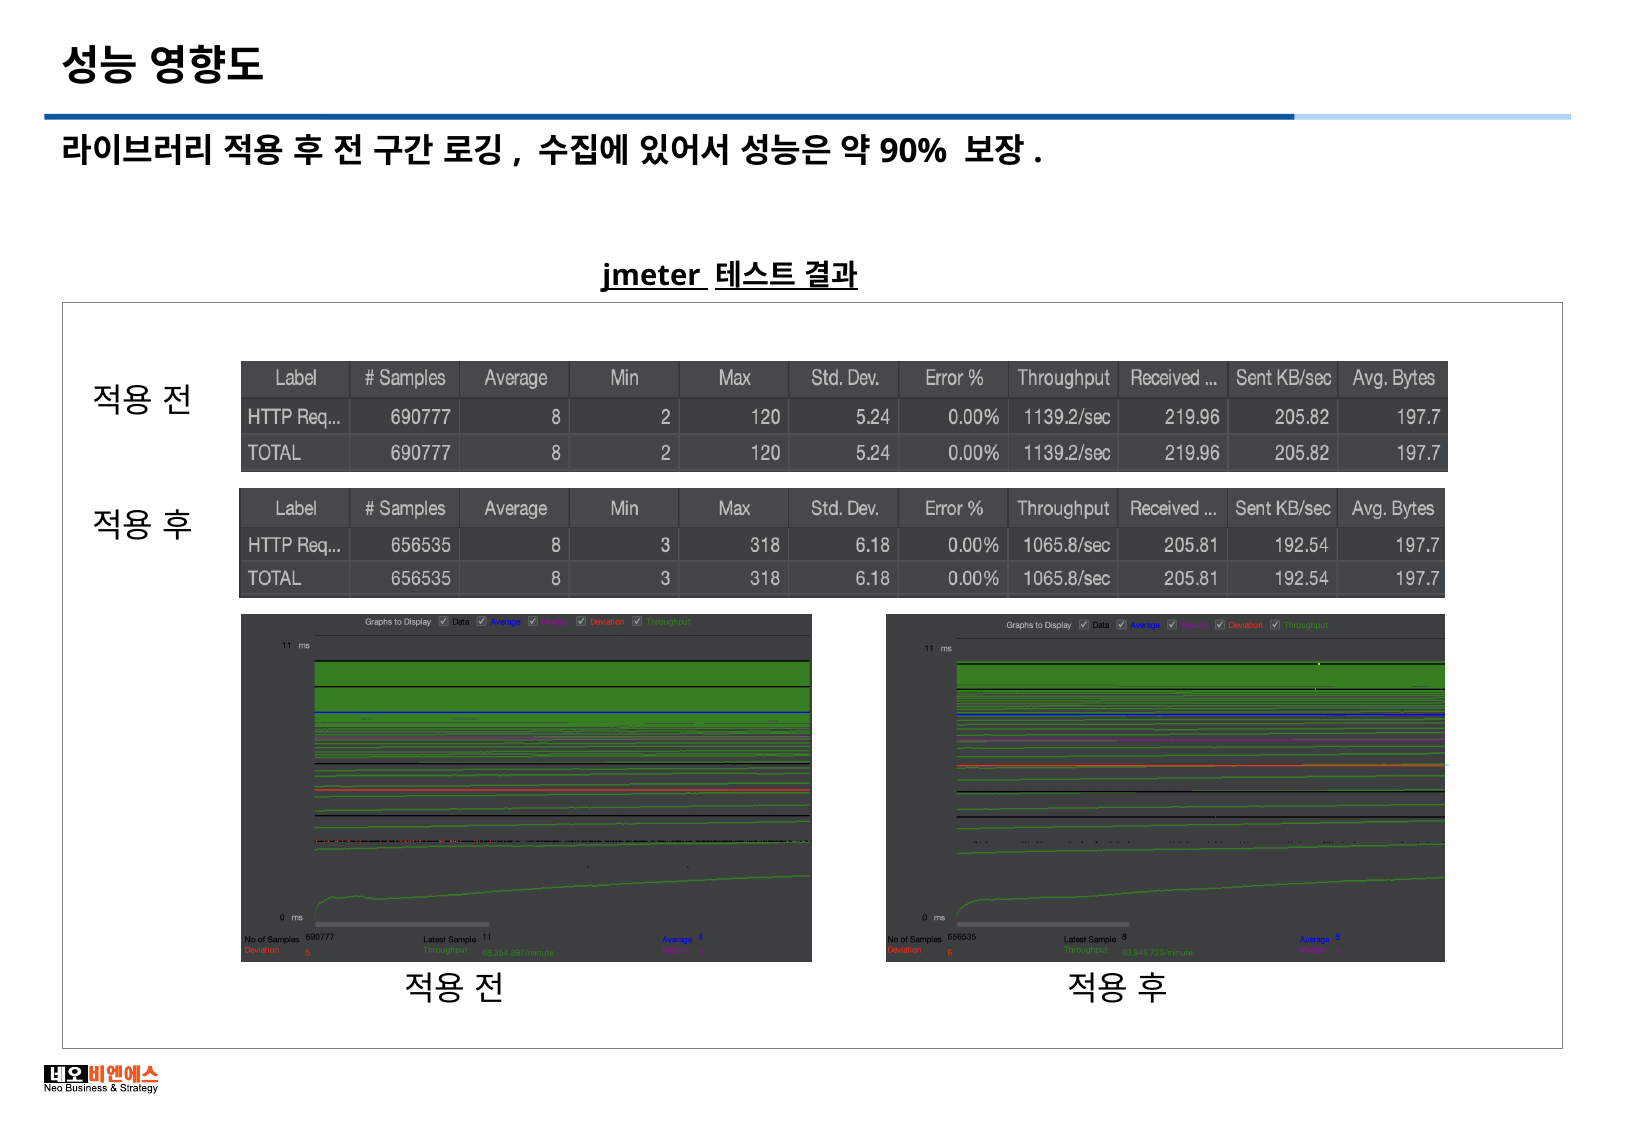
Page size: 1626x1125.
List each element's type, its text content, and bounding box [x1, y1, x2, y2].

picture [241, 361, 1448, 472]
picture [885, 614, 1446, 962]
text_box 적용 전 [77, 364, 237, 475]
text_box 적용 전 [389, 970, 604, 1062]
picture [239, 487, 1446, 599]
text_box 적용 후 [1052, 970, 1267, 1062]
picture [241, 614, 812, 962]
text_box jmeter 테스트 결과 [497, 243, 964, 294]
text_box 적용 후 [77, 489, 235, 600]
text_box [62, 302, 1563, 1049]
title 성능 영향도 [46, 20, 1578, 107]
list 라이브러리 적용 후 전 구간 로깅, 수집에 있어서 성능은 약90% 보장. [46, 121, 1578, 232]
